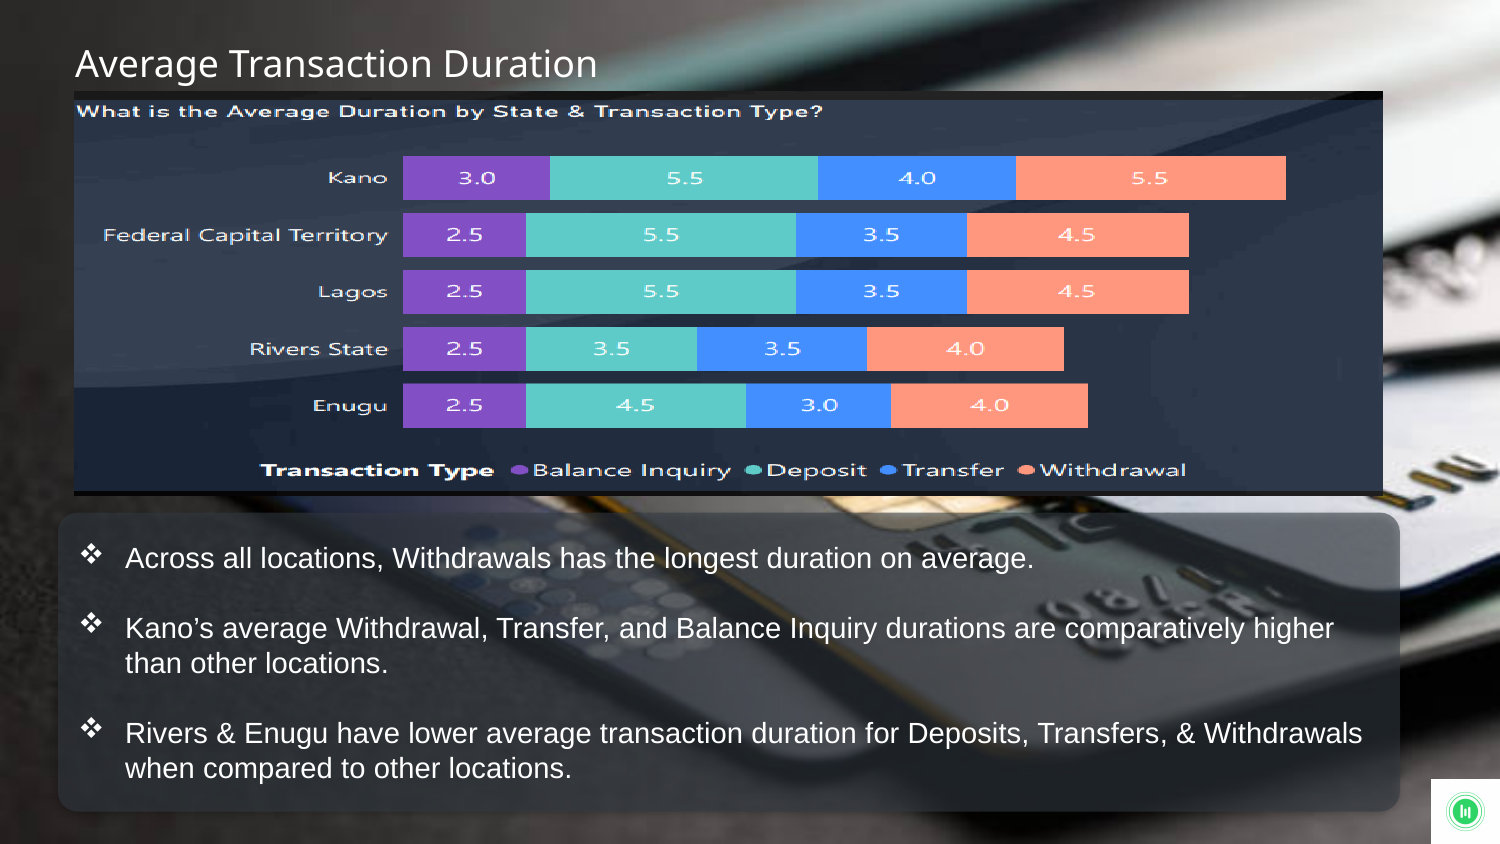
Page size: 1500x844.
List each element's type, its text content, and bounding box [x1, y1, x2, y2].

text_box Across all locations, Withdrawals has the longest duration on average. Kano’s average Withdrawal, Transfer, and Balance Inquiry durations are comparatively higher than other locations. Rivers & Enugu have lower average transaction duration for Deposits, Transfers, & Withdrawals when compared to other locations. [55, 510, 1403, 814]
picture [0, 0, 1500, 844]
title Average Transaction Duration [75, 31, 902, 89]
